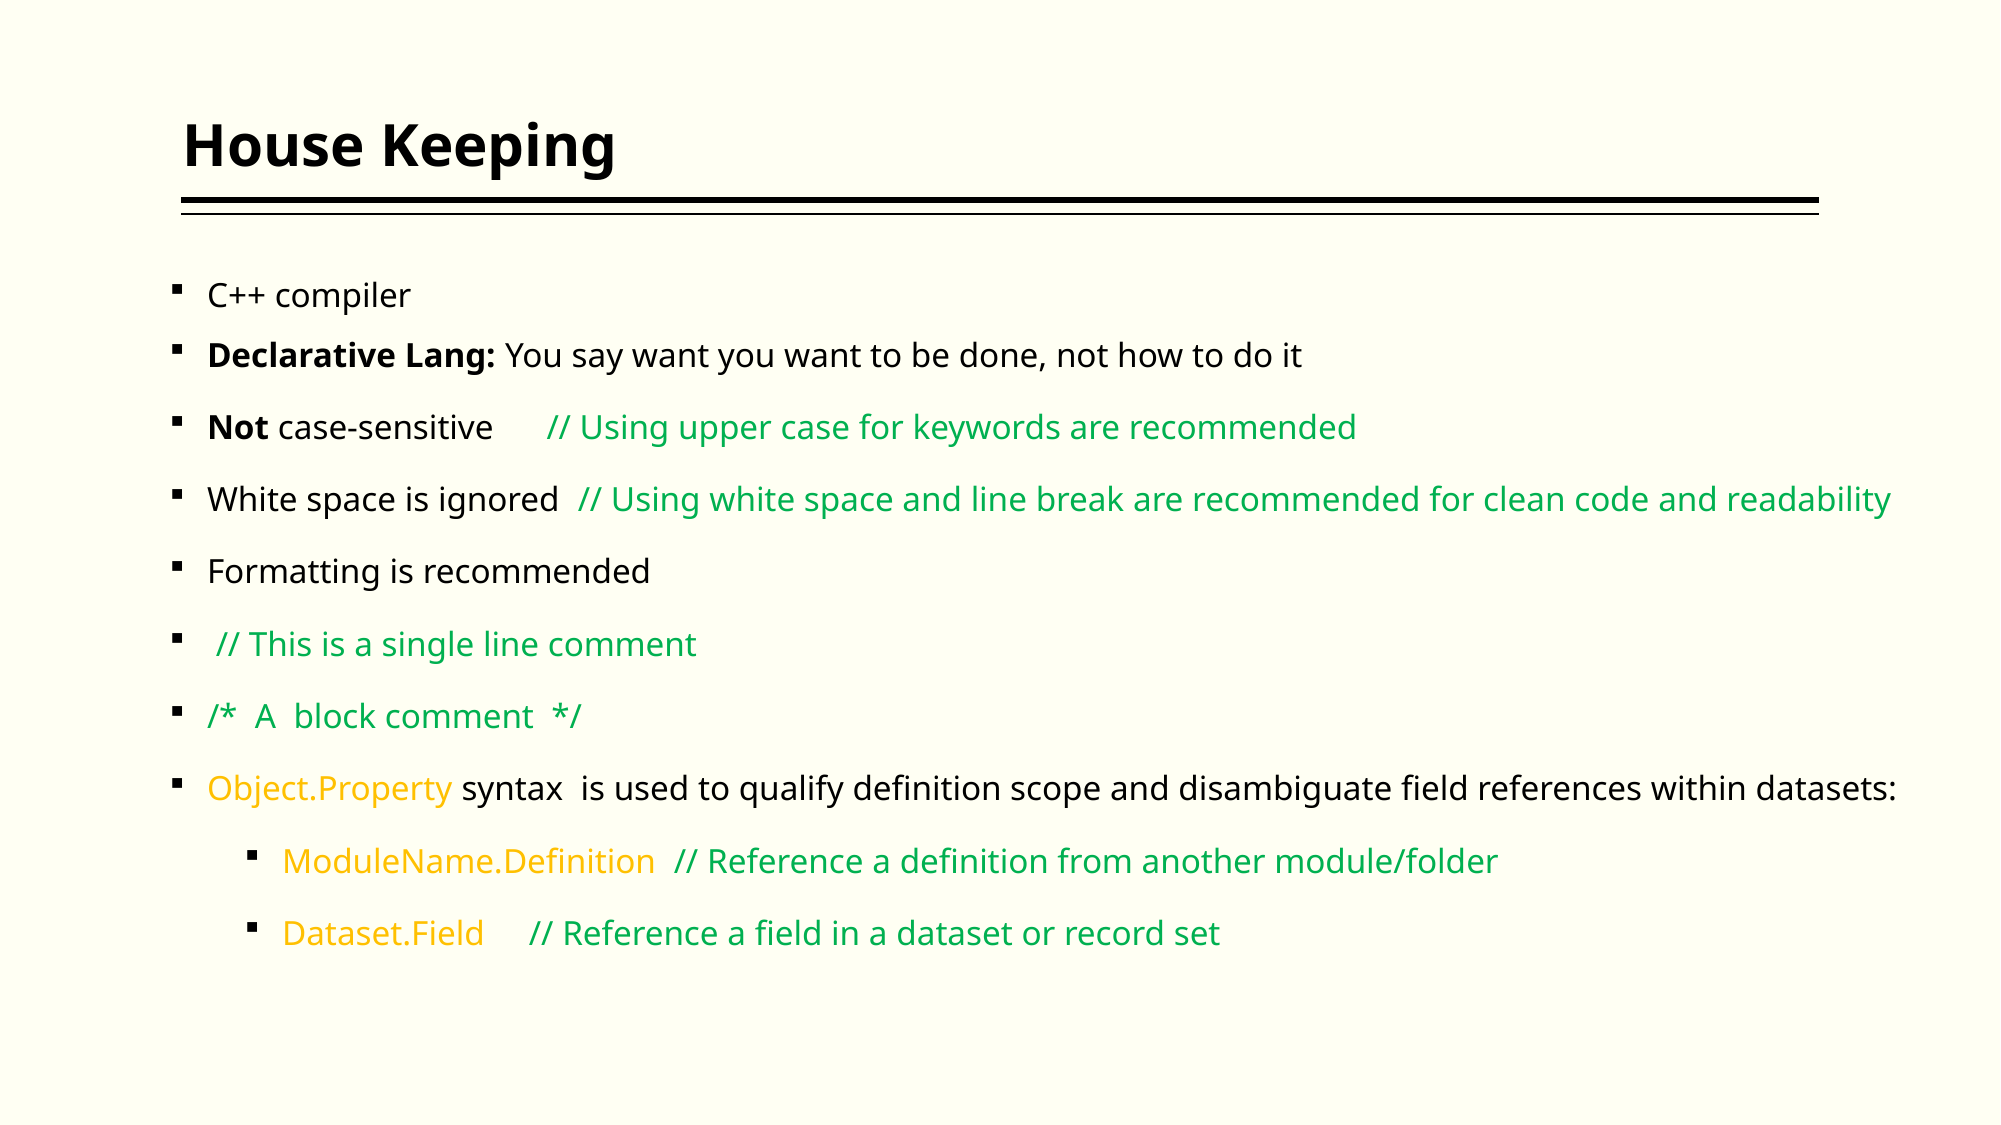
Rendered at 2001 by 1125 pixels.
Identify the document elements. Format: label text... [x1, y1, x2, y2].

list C++ compiler Declarative Lang: You say want you want to be done, not how to do it Not case-sensitive // Using upper case for keywords are recommended White space is ignored // Using white space and line break are recommended for clean code and readability Formatting is recommended // This is a single line comment /* A block comment */ Object.Property syntax is used to qualify definition scope and disambiguate field references within datasets: ModuleName.Definition // Reference a definition from another module/folder Dataset.Field // Reference a field in a dataset or record set [94, 246, 1944, 989]
title House Keeping [182, 104, 764, 187]
